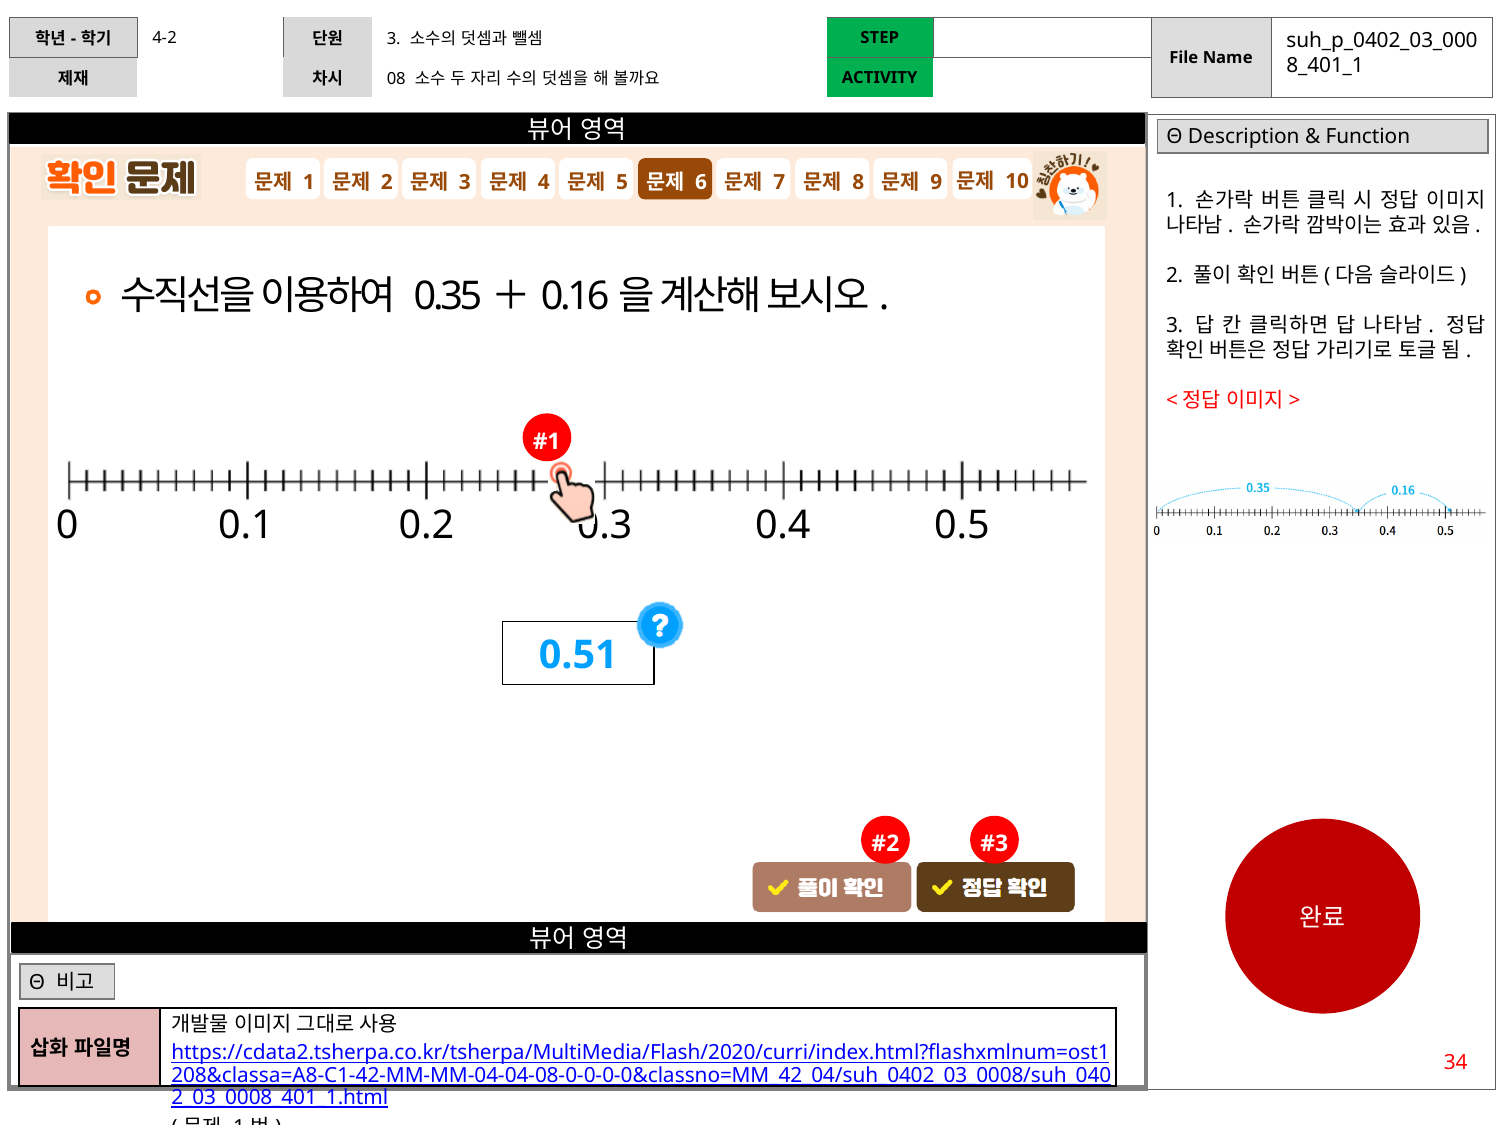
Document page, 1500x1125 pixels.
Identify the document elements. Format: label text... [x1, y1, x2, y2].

text_box #3 [968, 813, 1021, 856]
text_box 1. 손가락 버튼 클릭 시 정답 이미지 나타남. 손가락 깜박이는 효과 있음. 2. 풀이 확인 버튼(다음 슬라이드) 3. 답 칸 클릭하면 답 나타남. 정답 확인 버튼은 정답 가리기로 토글 됨. <정답 이미지> [1151, 179, 1500, 469]
text_box 0.1 [202, 519, 290, 555]
picture [41, 154, 201, 200]
text_box 0.5 [918, 519, 1006, 555]
text_box 완료 [1223, 816, 1423, 1016]
text_box 0.3 [560, 519, 649, 555]
table_header 개발물 이미지 그대로 사용 https://cdata2.tsherpa.co.kr/tsherpa/MultiMedia/Flash/2020/curri/index.html?flashxmlnum=ost1208&classa=A8-C1-42-MM-MM-04-04-08-0-0-0-0&classno=MM_42_04/suh_0402_03_0008/suh_0402_03_0008_401_1.html (문제 1번) [161, 1009, 1115, 1085]
picture [915, 858, 1078, 913]
picture [57, 448, 1093, 524]
text_box 0.2 [382, 519, 471, 555]
picture [749, 858, 912, 914]
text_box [239, 147, 1052, 200]
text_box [502, 596, 690, 685]
text_box 0.4 [739, 519, 827, 555]
text_box 0 [32, 491, 102, 555]
picture [1150, 479, 1489, 542]
table_header 삽화 파일명 [20, 1009, 159, 1085]
text_box suh_p_0402_03_0008_401_1 [1271, 18, 1500, 84]
picture [1033, 151, 1107, 220]
text_box 수직선을 이용하여 0.35＋0.16을 계산해 보시오. [105, 263, 1109, 326]
table_header Θ Description & Function [1158, 120, 1487, 152]
picture [82, 285, 103, 307]
text_box #1 [520, 411, 574, 447]
text_box #2 [859, 813, 912, 857]
